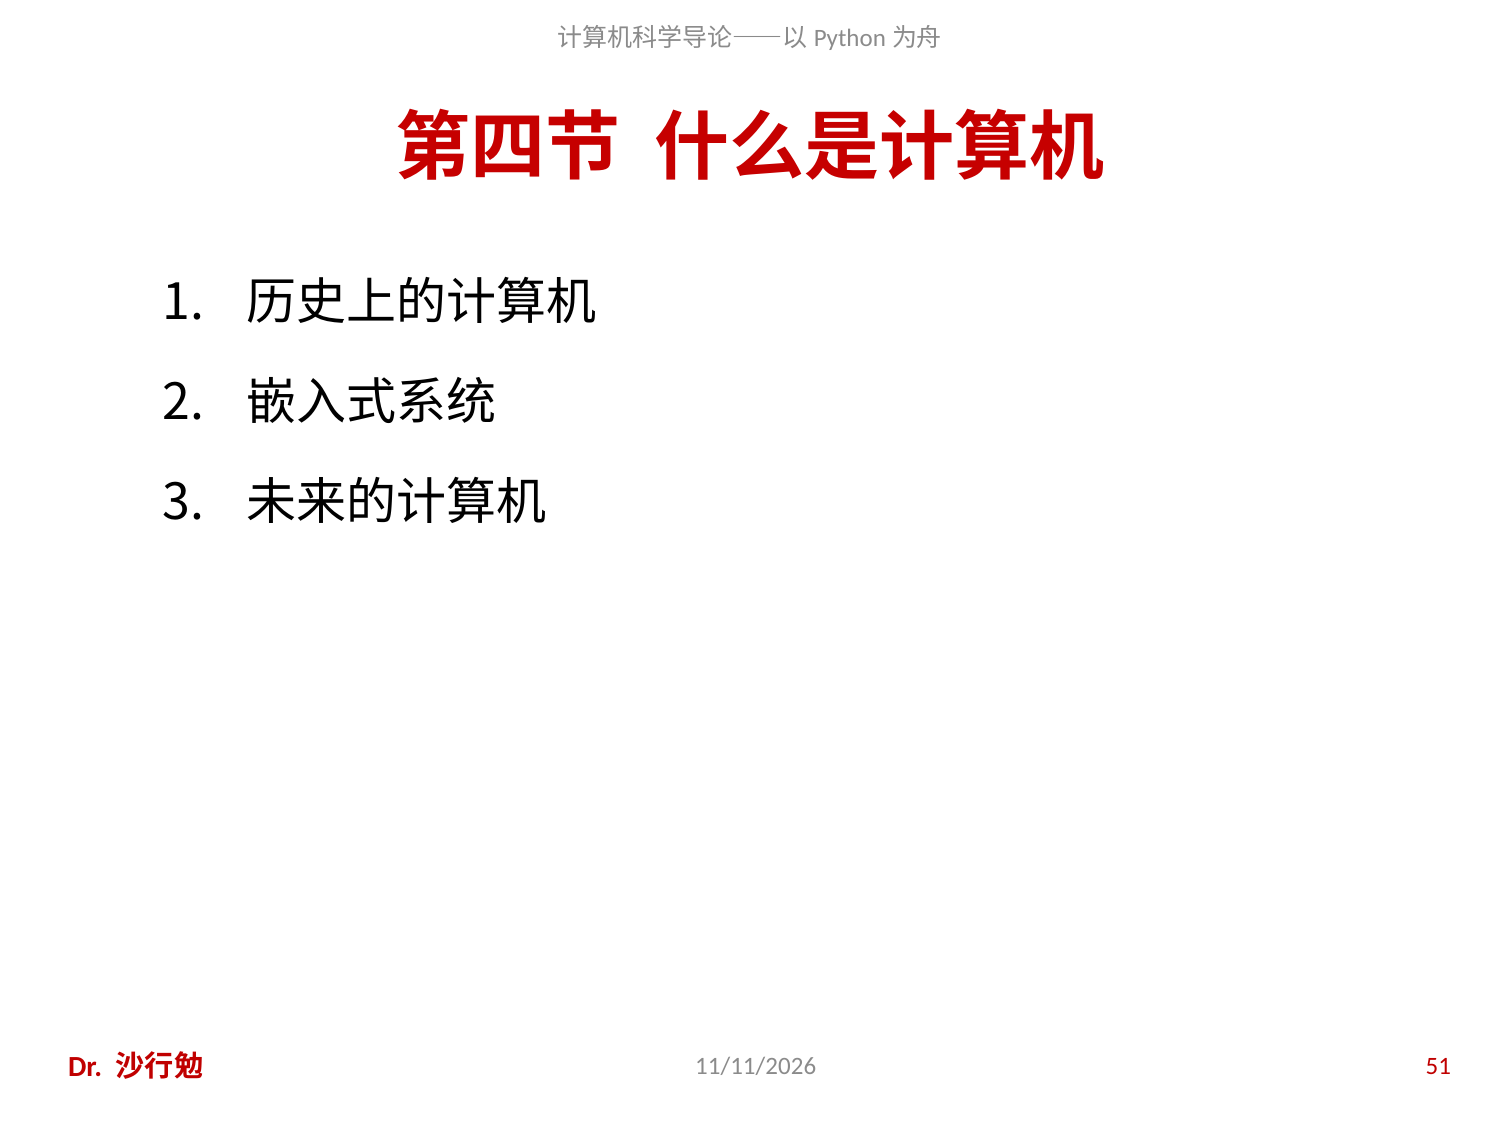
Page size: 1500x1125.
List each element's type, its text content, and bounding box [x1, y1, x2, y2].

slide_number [501, 1035, 1010, 1095]
slide_number 51 [1116, 1035, 1467, 1095]
list 历史上的计算机 嵌入式系统 未来的计算机 [147, 231, 1376, 1005]
footer Dr. 沙行勉 [53, 1035, 386, 1095]
title 第四节 什么是计算机 [75, 79, 1425, 209]
